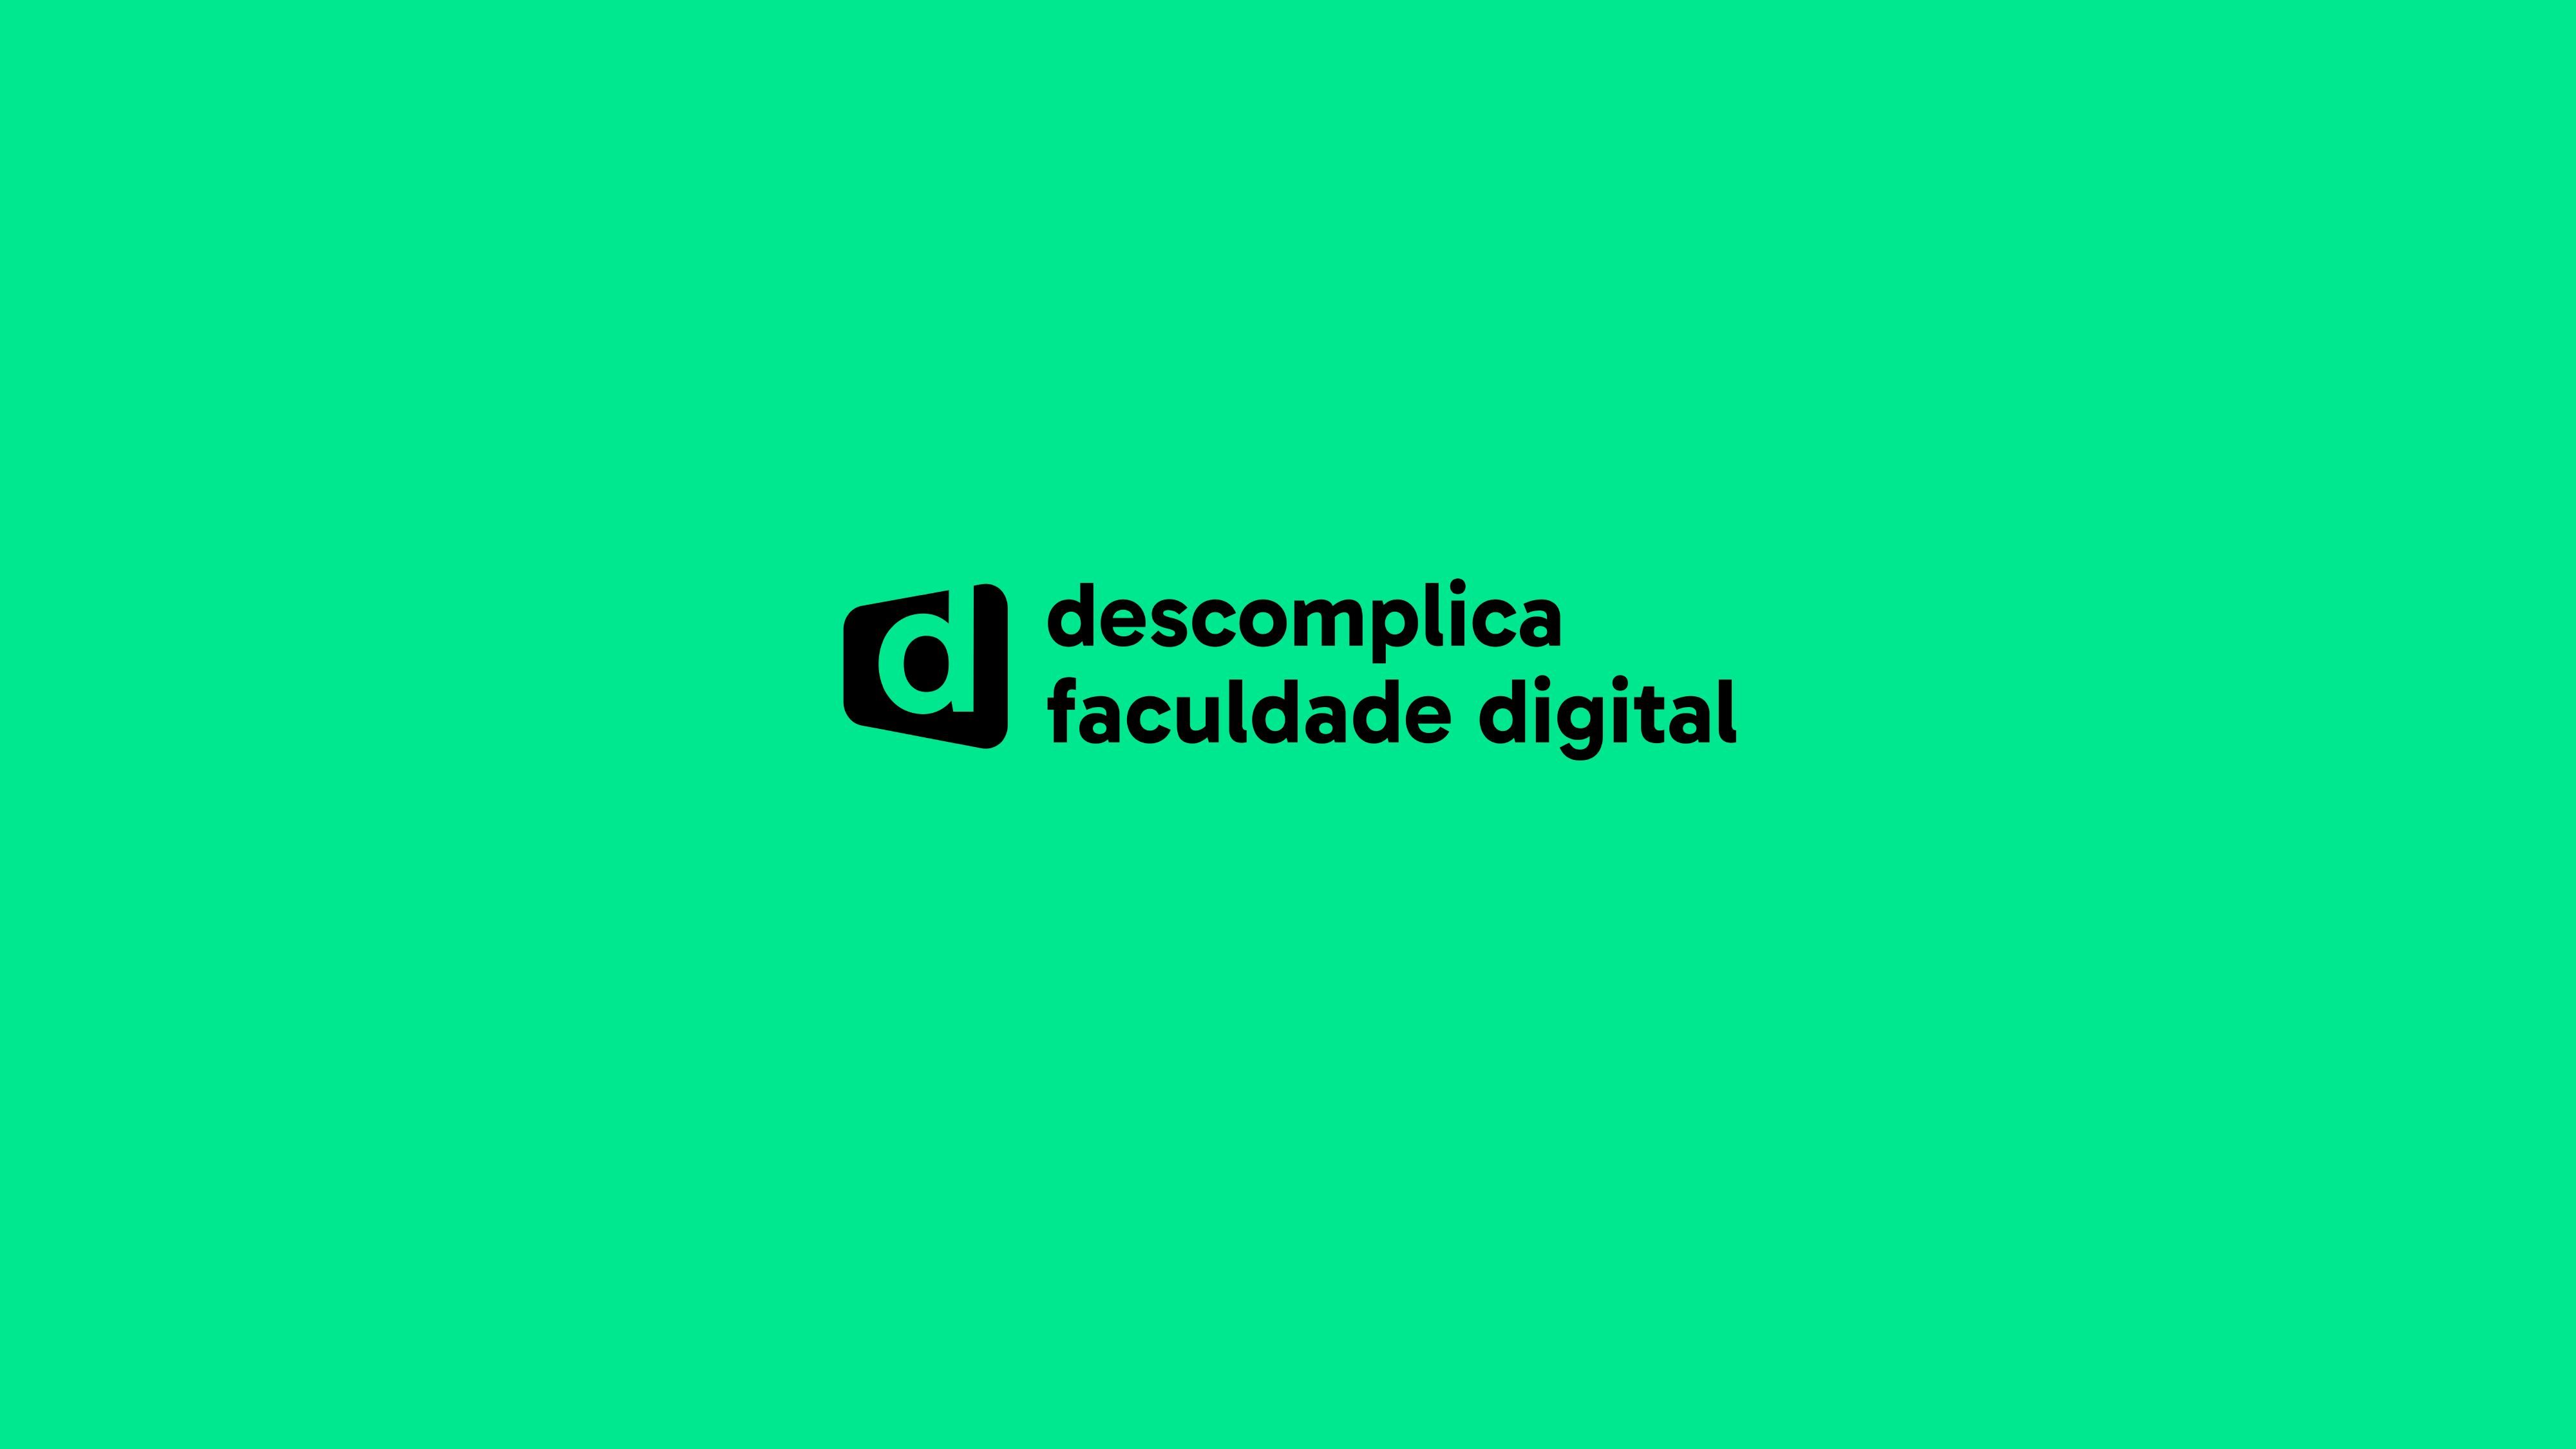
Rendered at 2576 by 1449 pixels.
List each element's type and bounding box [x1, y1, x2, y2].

picture [839, 578, 1737, 761]
